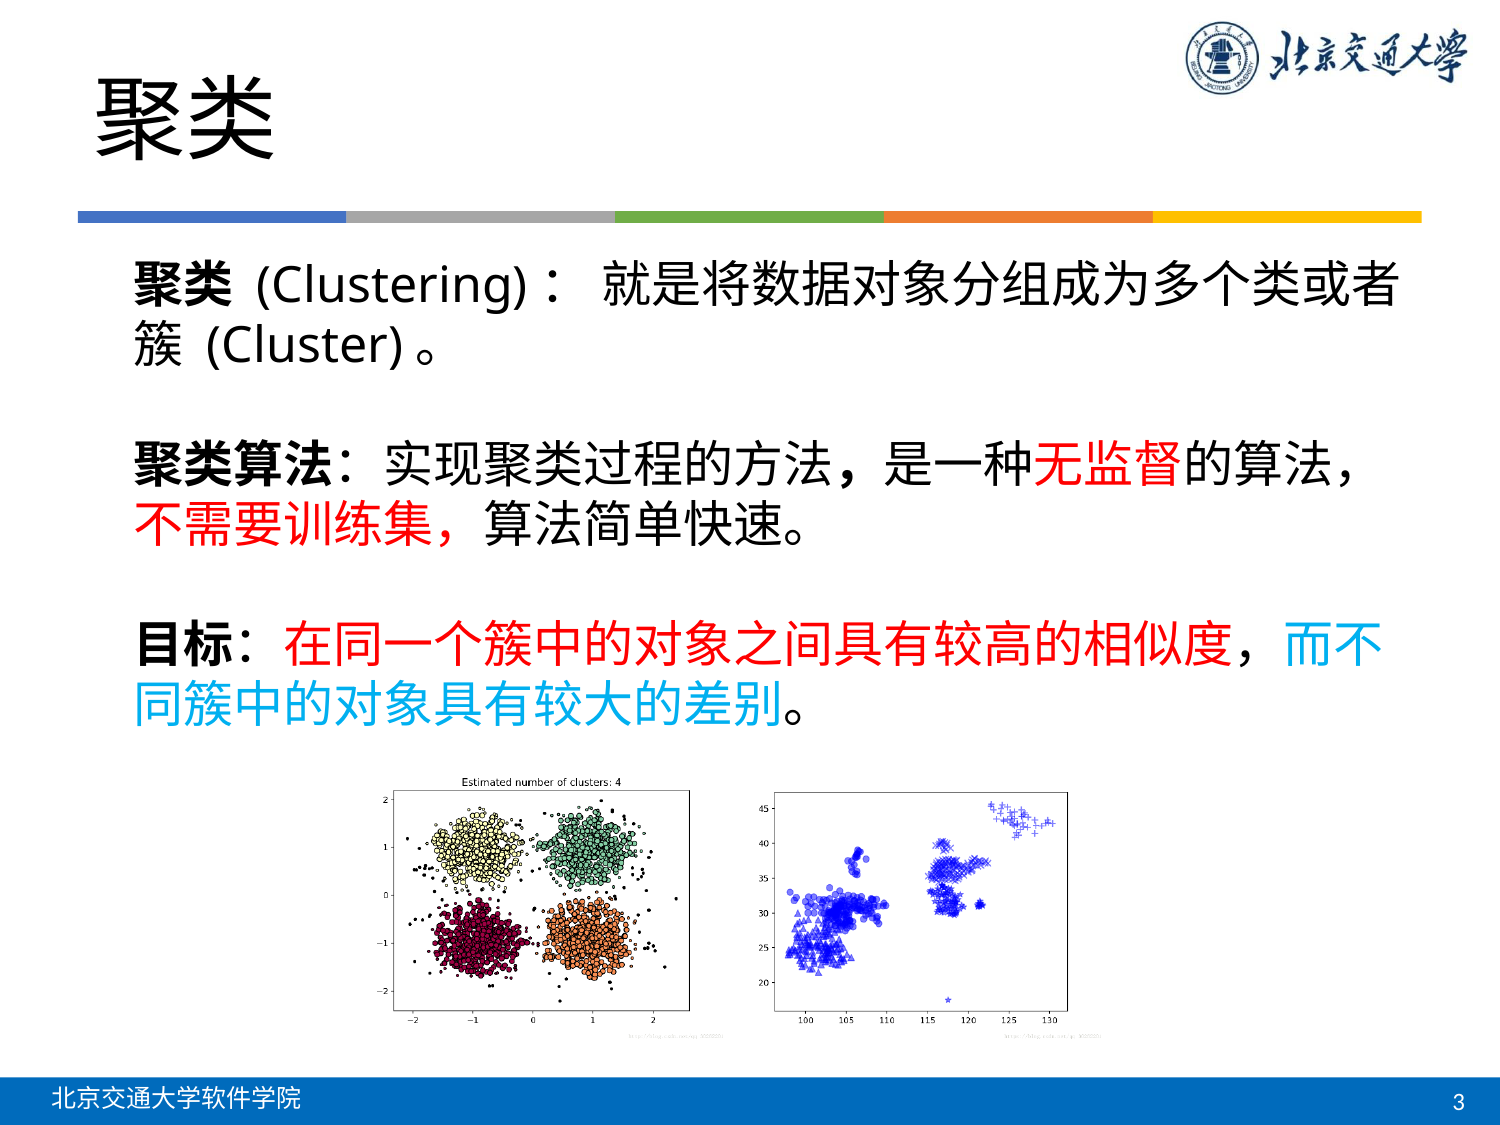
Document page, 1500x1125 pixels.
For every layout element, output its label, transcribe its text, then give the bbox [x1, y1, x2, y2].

text_box 聚类 (Clustering)： 就是将数据对象分组成为多个类或者簇 (Cluster)。 聚类算法：实现聚类过程的方法，是一种无监督的算法，不需要训练集，算法简单快速。 目标：在同一个簇中的对象之间具有较高的相似度，而不同簇中的对象具有较大的差别。 [118, 244, 1422, 800]
text_box [0, 1077, 1500, 1125]
text_box [614, 210, 883, 224]
text_box [883, 210, 1152, 224]
text_box [77, 210, 346, 224]
picture [1166, 10, 1491, 106]
text_box [346, 210, 614, 224]
text_box 北京交通大学软件学院 [51, 1082, 302, 1113]
text_box 3 [1452, 1085, 1466, 1116]
picture [346, 756, 1106, 1042]
text_box 聚类 [93, 61, 278, 172]
text_box [1152, 210, 1422, 224]
